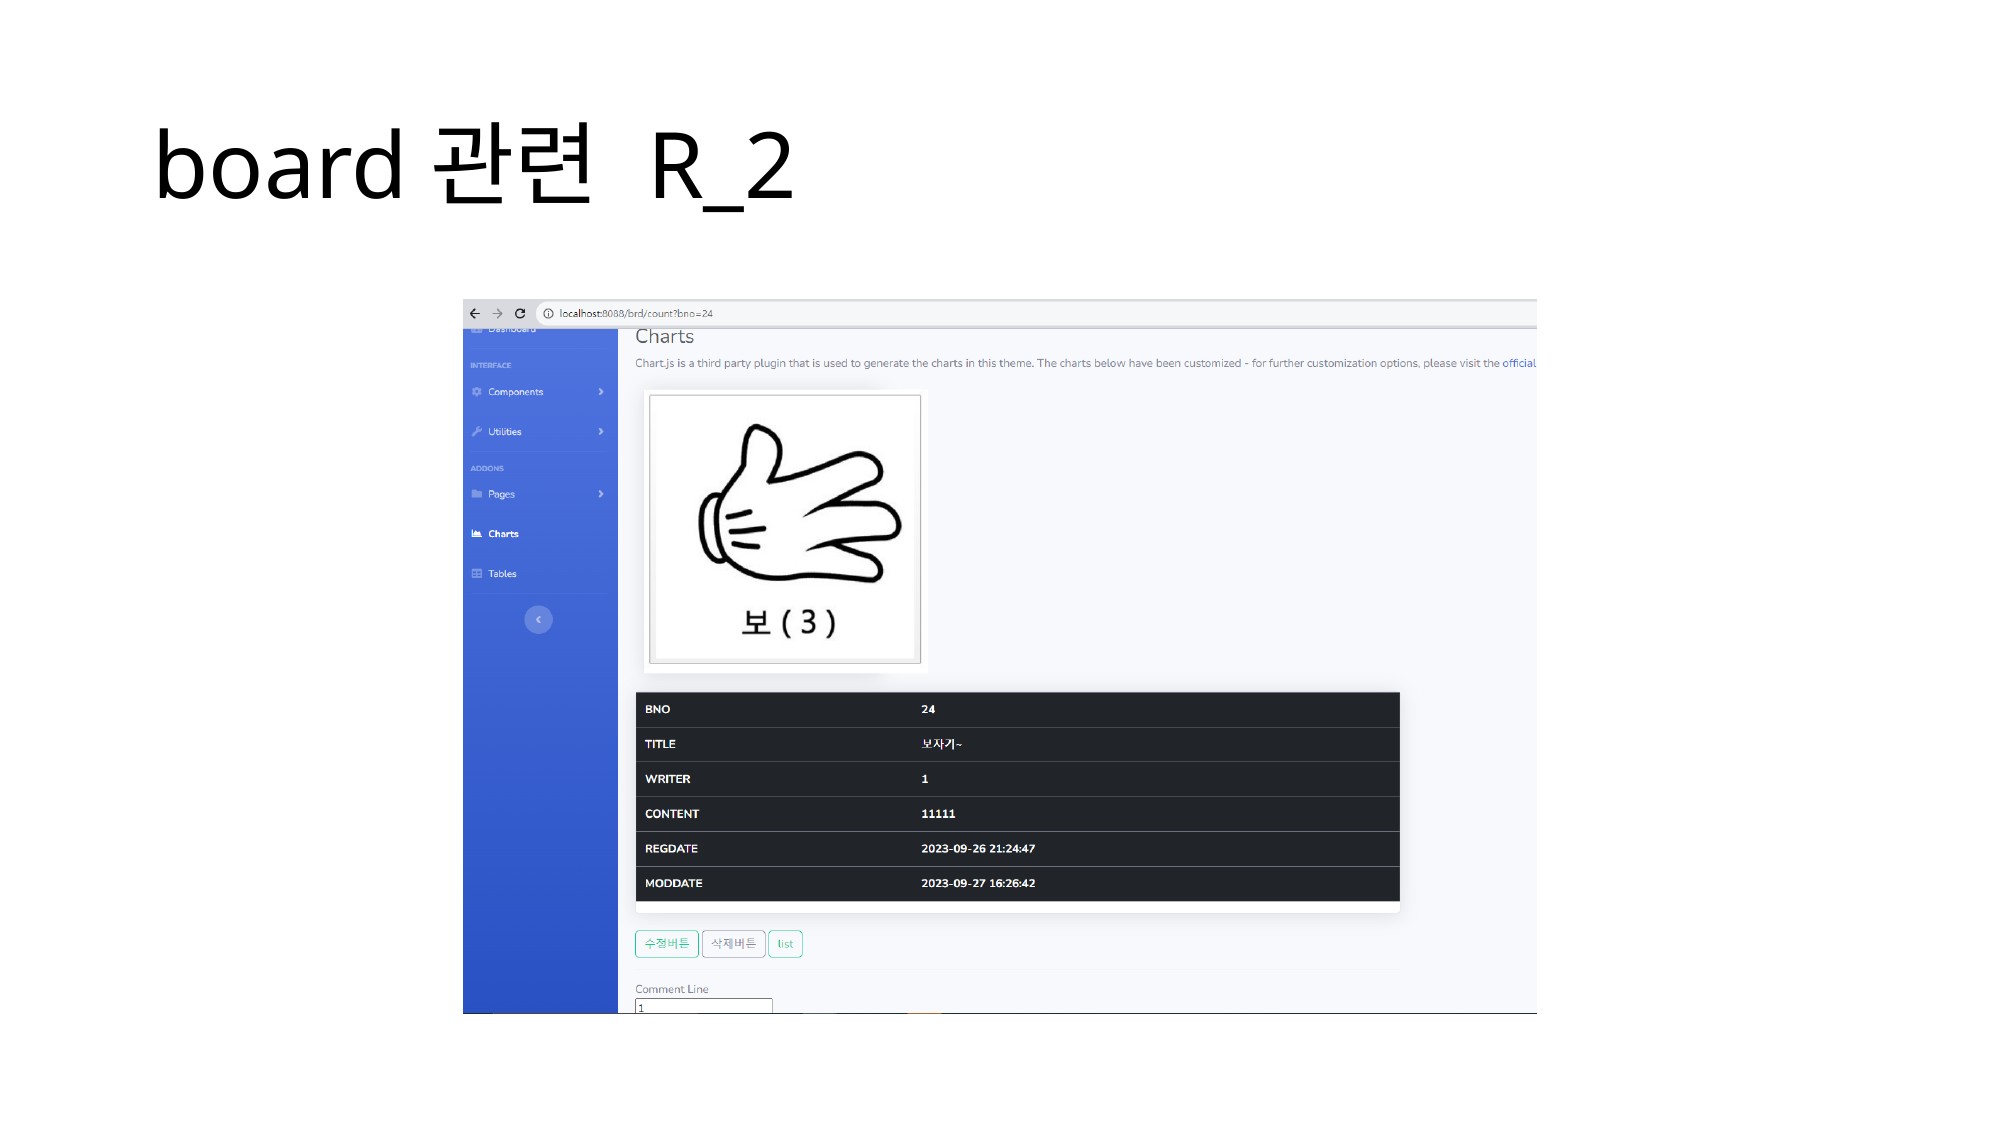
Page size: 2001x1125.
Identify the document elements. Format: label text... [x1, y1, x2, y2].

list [463, 299, 1537, 1014]
title board관련 R_2 [137, 59, 1863, 278]
